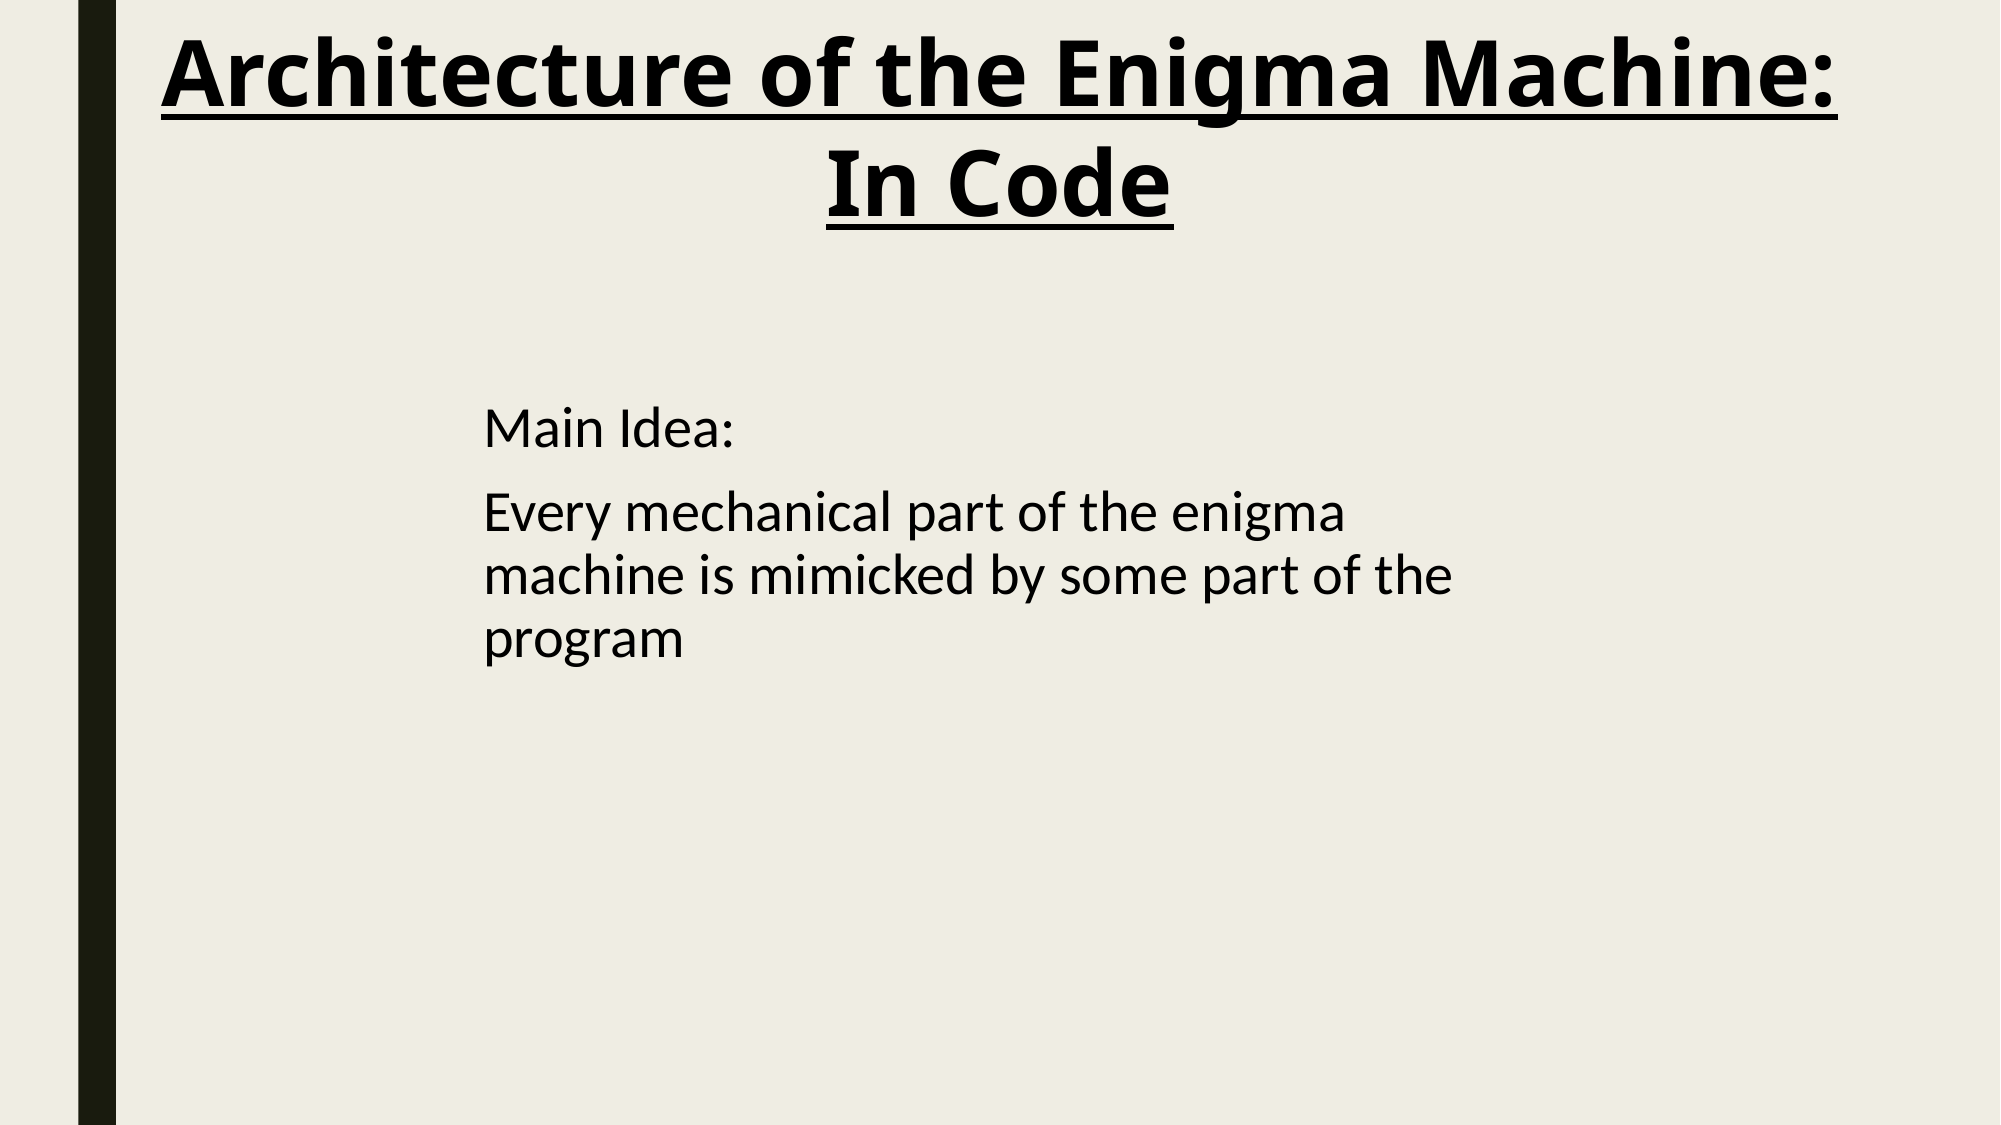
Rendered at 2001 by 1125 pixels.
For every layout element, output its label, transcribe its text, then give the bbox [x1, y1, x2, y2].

text_box Architecture of the Enigma Machine: In Code [137, 16, 1863, 234]
text_box Main Idea: Every mechanical part of the enigma machine is mimicked by some part of the program [468, 389, 1564, 940]
